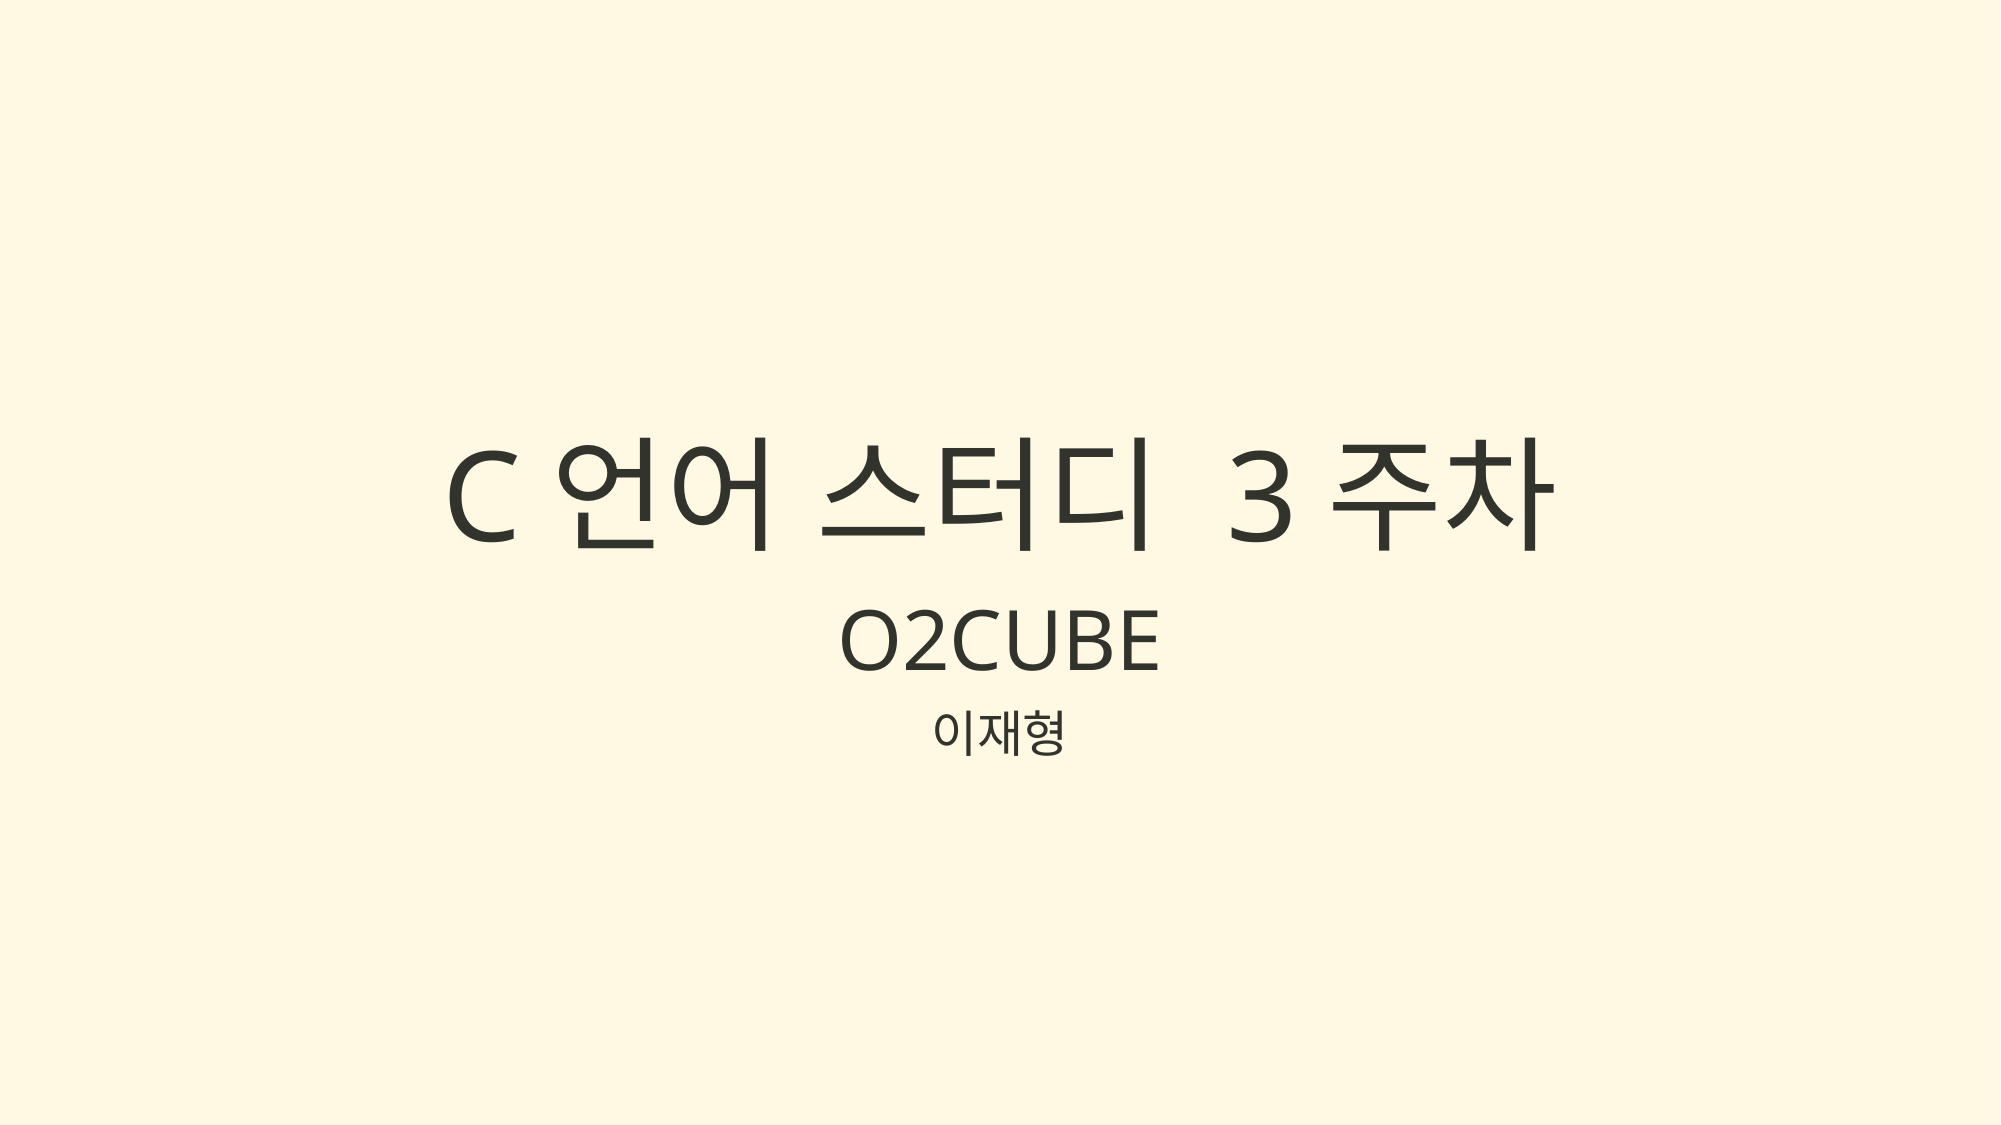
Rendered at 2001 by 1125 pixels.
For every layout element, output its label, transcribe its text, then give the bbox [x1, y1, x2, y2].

subtitle O2CUBE 이재형 [249, 590, 1750, 863]
title C언어 스터디 3주차 [249, 184, 1750, 576]
